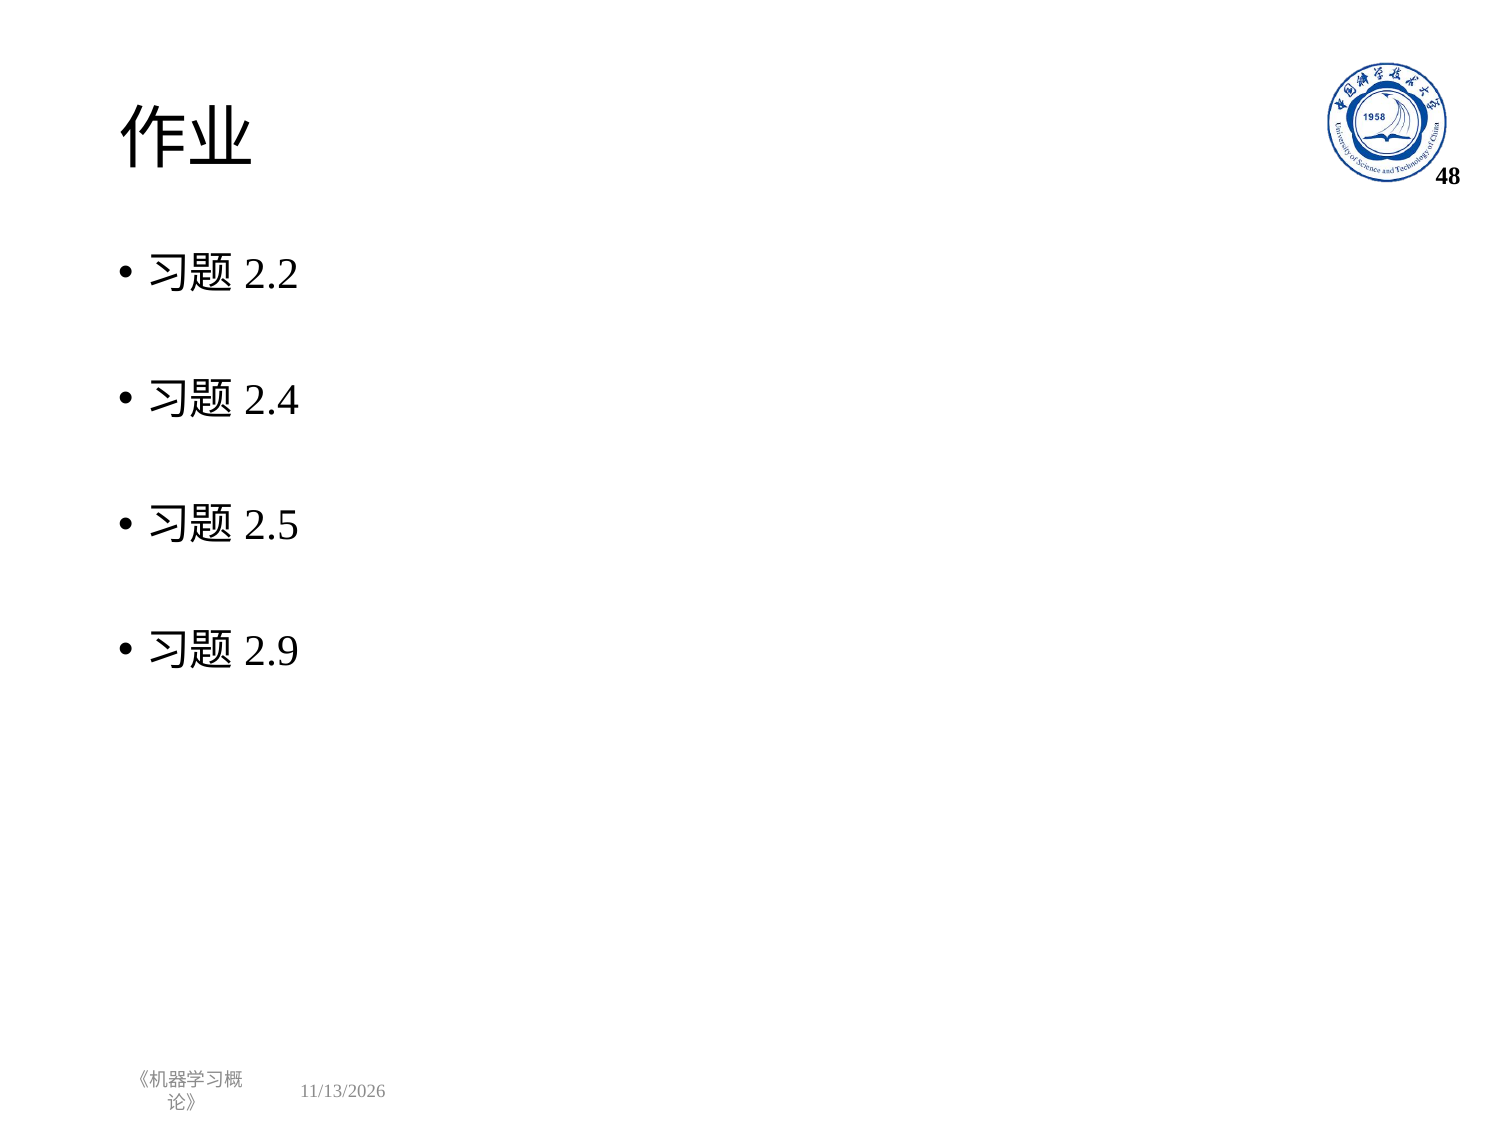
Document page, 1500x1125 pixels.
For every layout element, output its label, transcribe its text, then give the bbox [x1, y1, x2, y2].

slide_number 48 [1372, 144, 1476, 205]
picture [1397, 59, 1450, 144]
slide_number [285, 1068, 422, 1113]
title 作业 [103, 59, 1397, 221]
footer 《机器学习概论》 [104, 1068, 270, 1113]
list 习题2.2 习题2.4 习题2.5 习题2.9 [103, 243, 1397, 1053]
